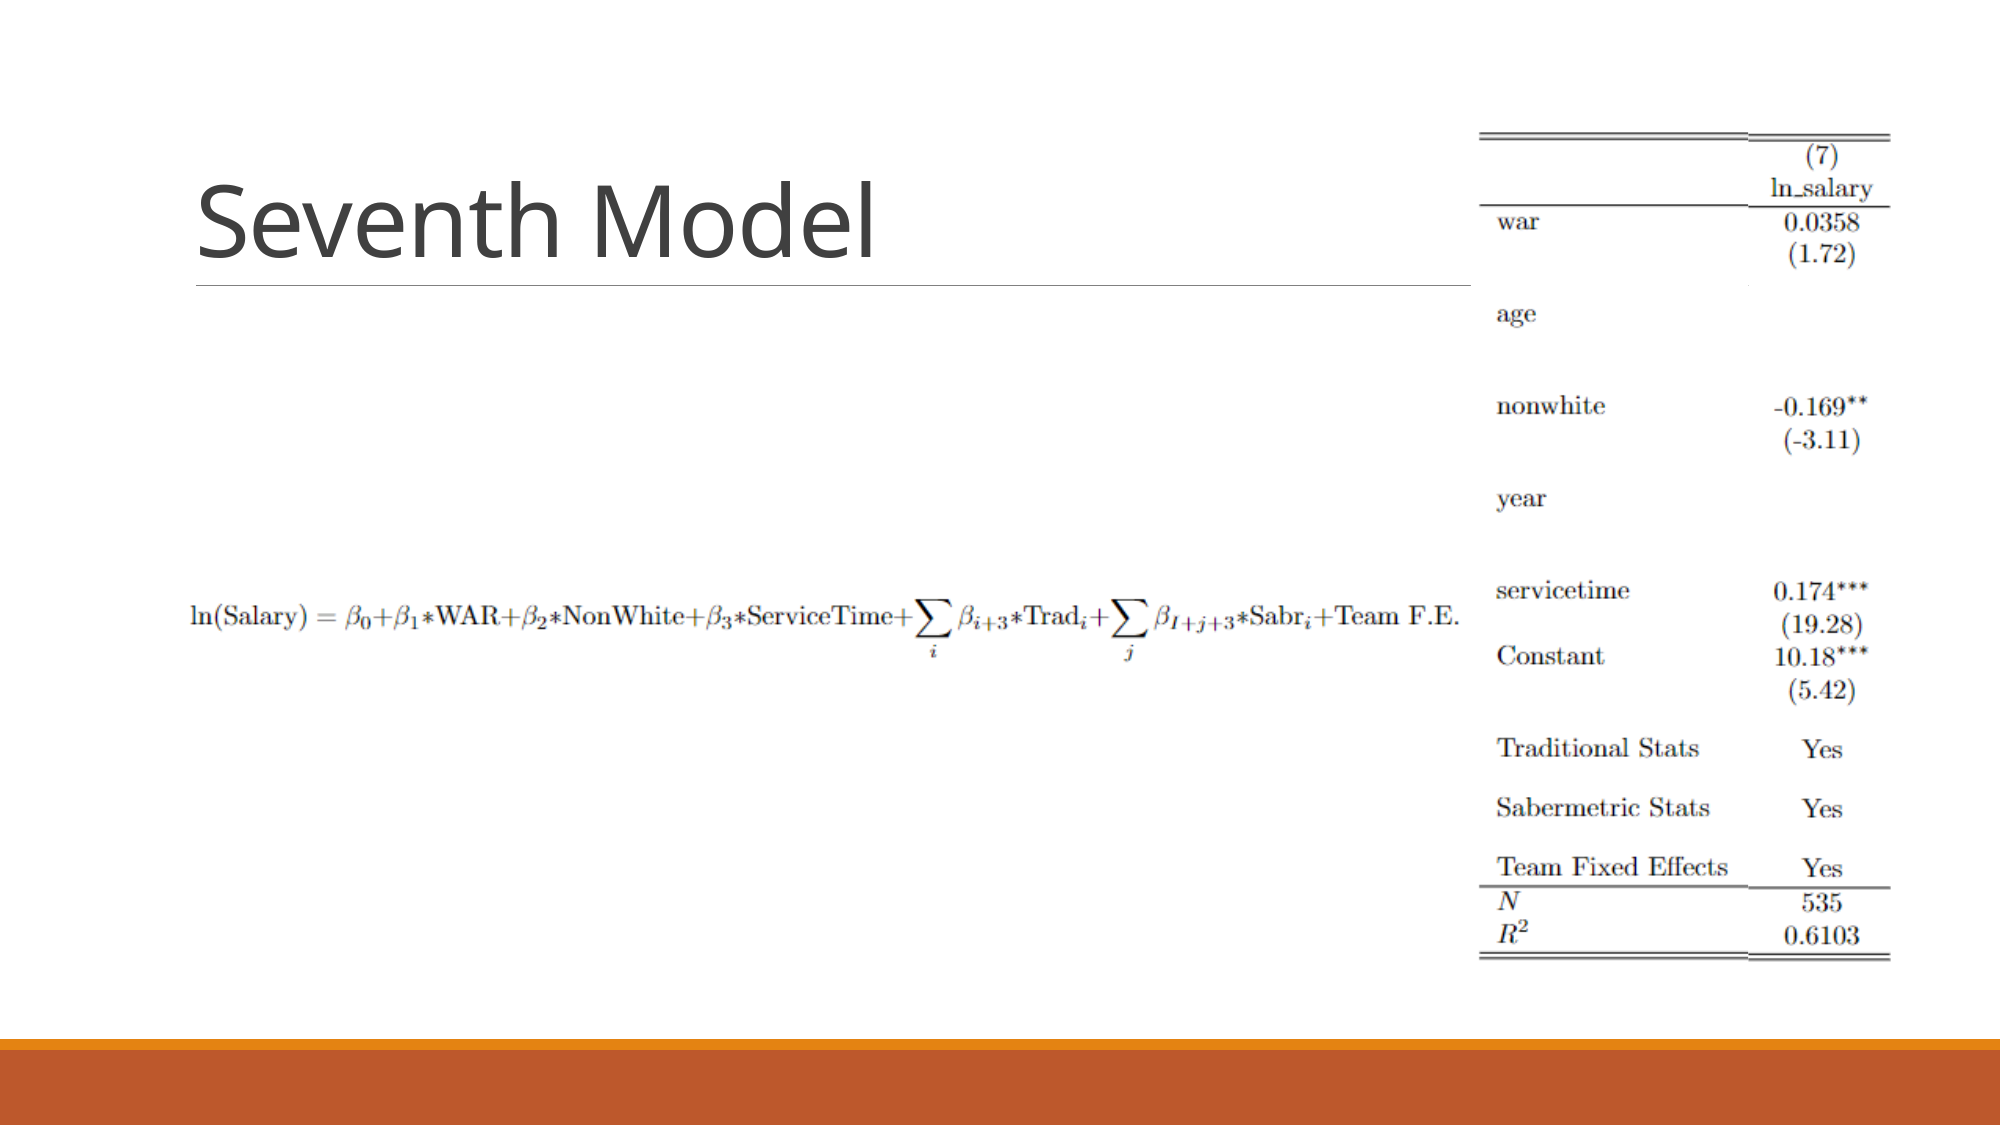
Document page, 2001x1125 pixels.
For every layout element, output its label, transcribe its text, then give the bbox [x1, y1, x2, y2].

title Seventh Model [180, 47, 1830, 285]
picture [179, 127, 1902, 1008]
